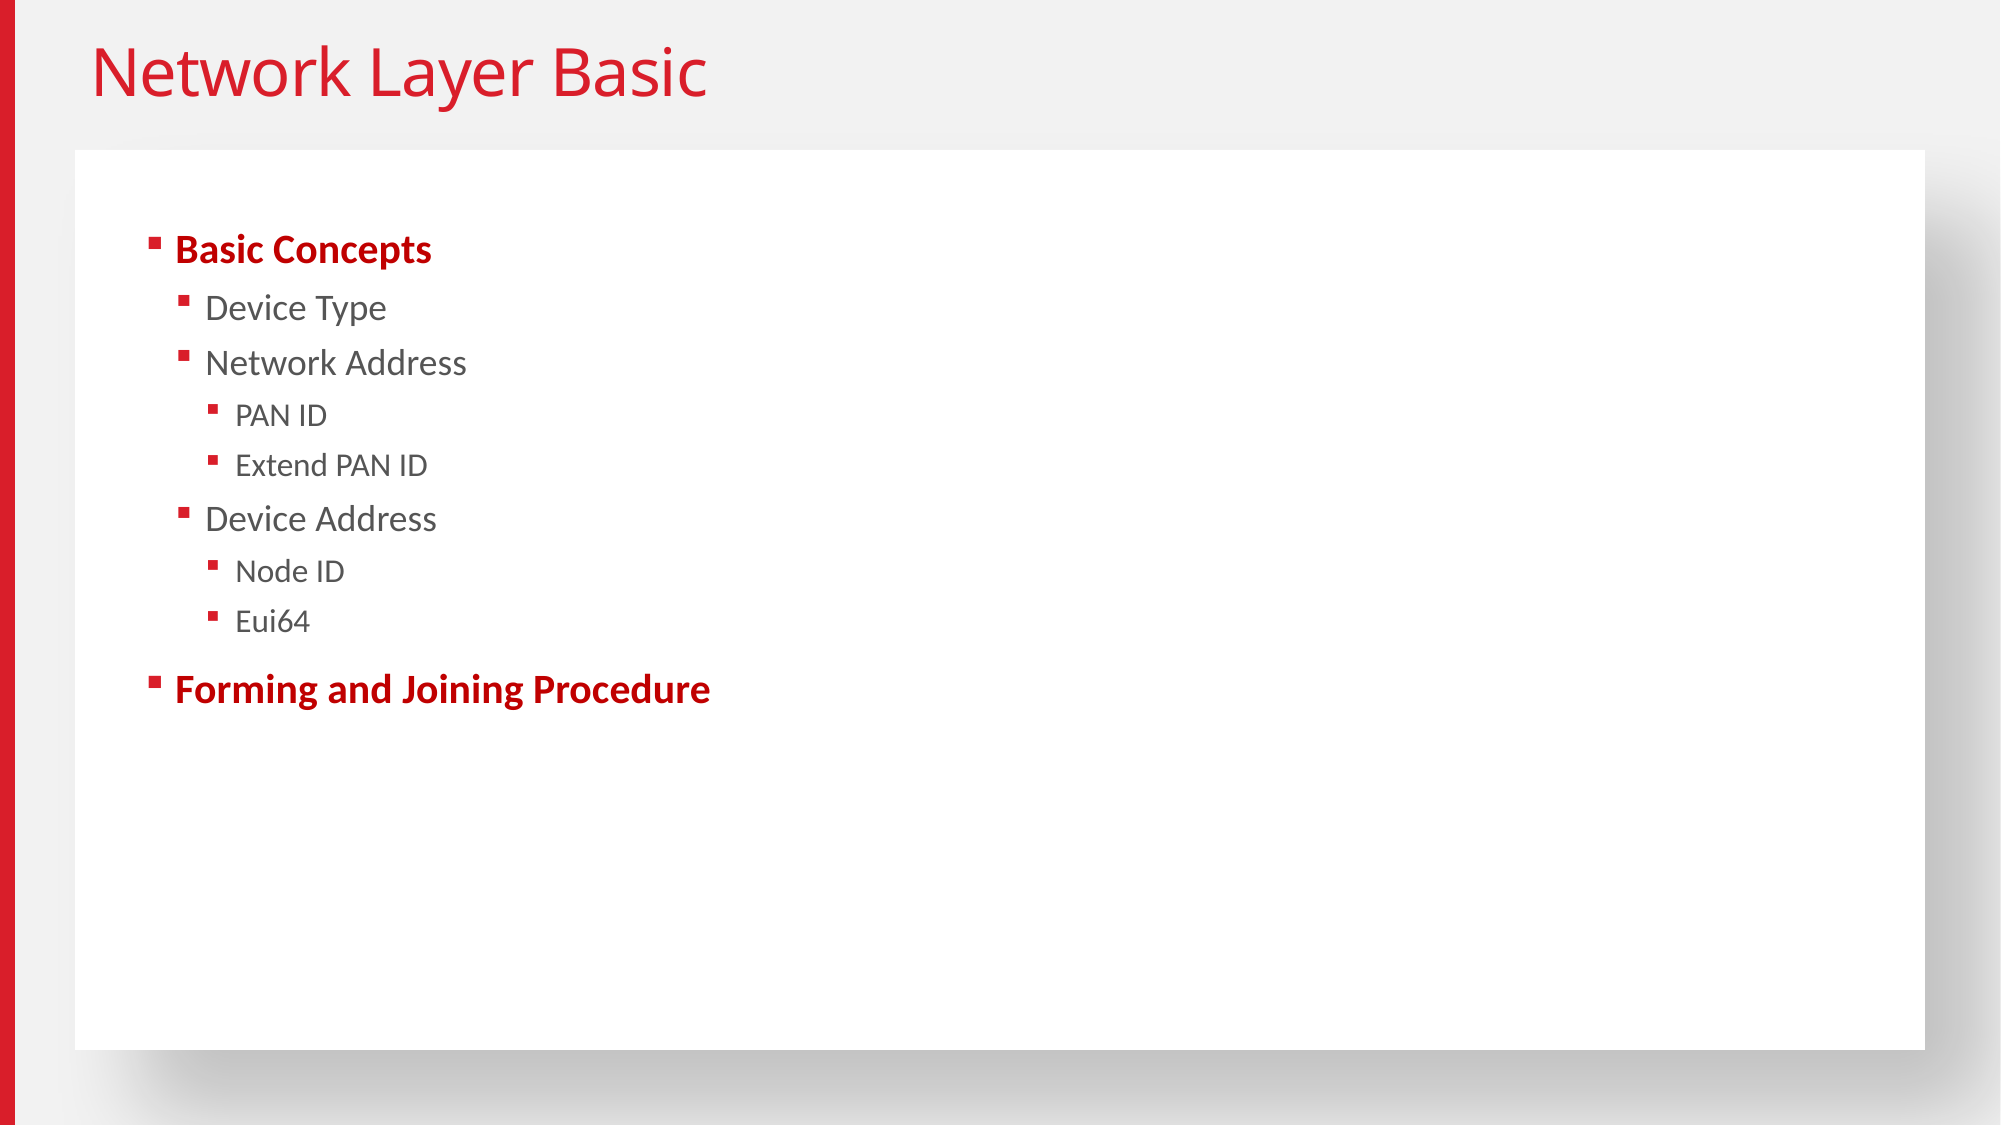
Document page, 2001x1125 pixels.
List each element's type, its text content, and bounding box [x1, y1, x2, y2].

title Network Layer Basic [75, 0, 1925, 150]
text_box Basic Concepts Device Type Network Address PAN ID Extend PAN ID Device Address Node ID Eui64 Forming and Joining Procedure [130, 218, 1783, 927]
